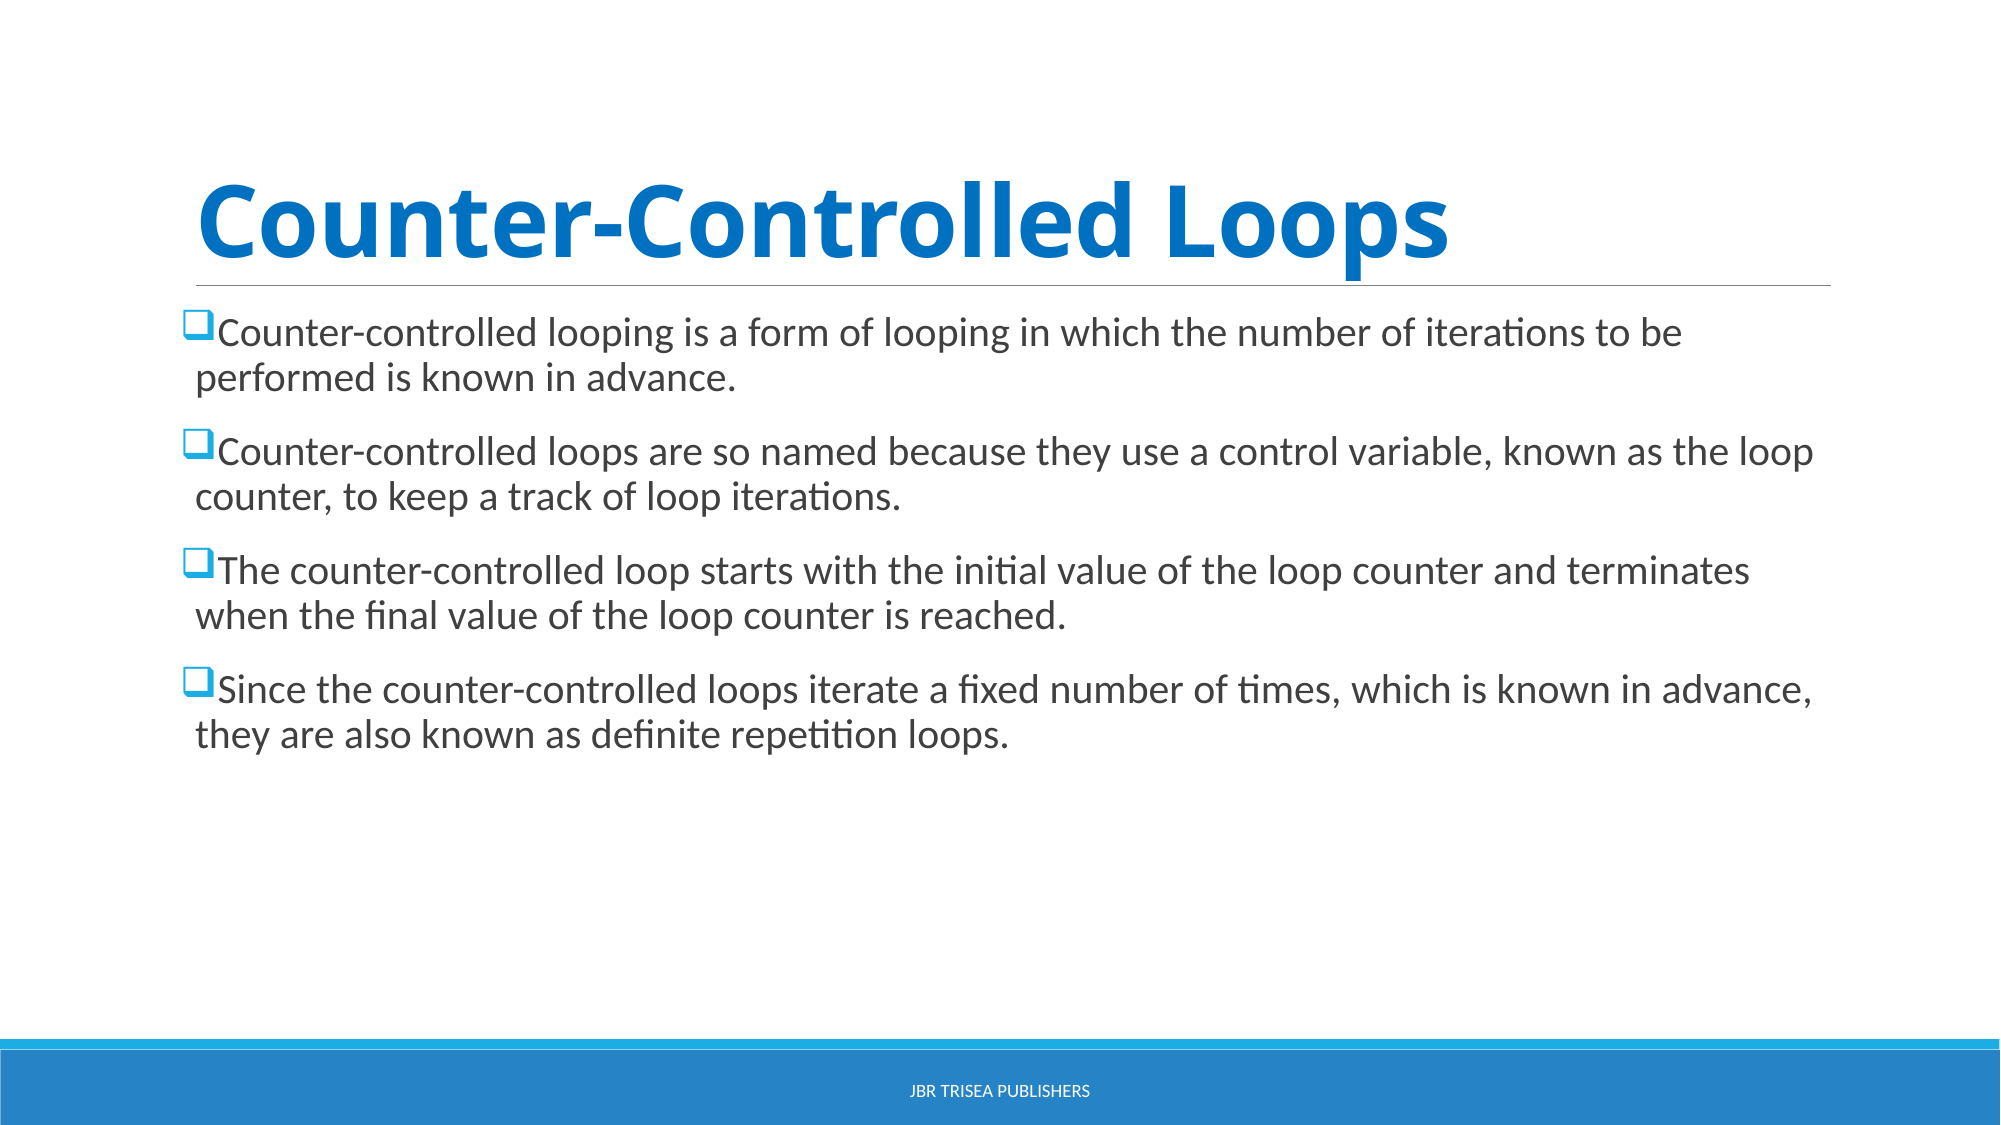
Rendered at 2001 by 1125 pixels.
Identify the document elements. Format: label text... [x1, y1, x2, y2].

title Counter-Controlled Loops [180, 47, 1830, 285]
footer JBR Trisea Publishers [604, 1059, 1396, 1120]
list Counter-controlled looping is a form of looping in which the number of iterations to be performed is known in advance. Counter-controlled loops are so named because they use a control variable, known as the loop counter, to keep a track of loop iterations. The counter-controlled loop starts with the initial value of the loop counter and terminates when the final value of the loop counter is reached. Since the counter-controlled loops iterate a fixed number of times, which is known in advance, they are also known as definite repetition loops. [180, 302, 1830, 963]
